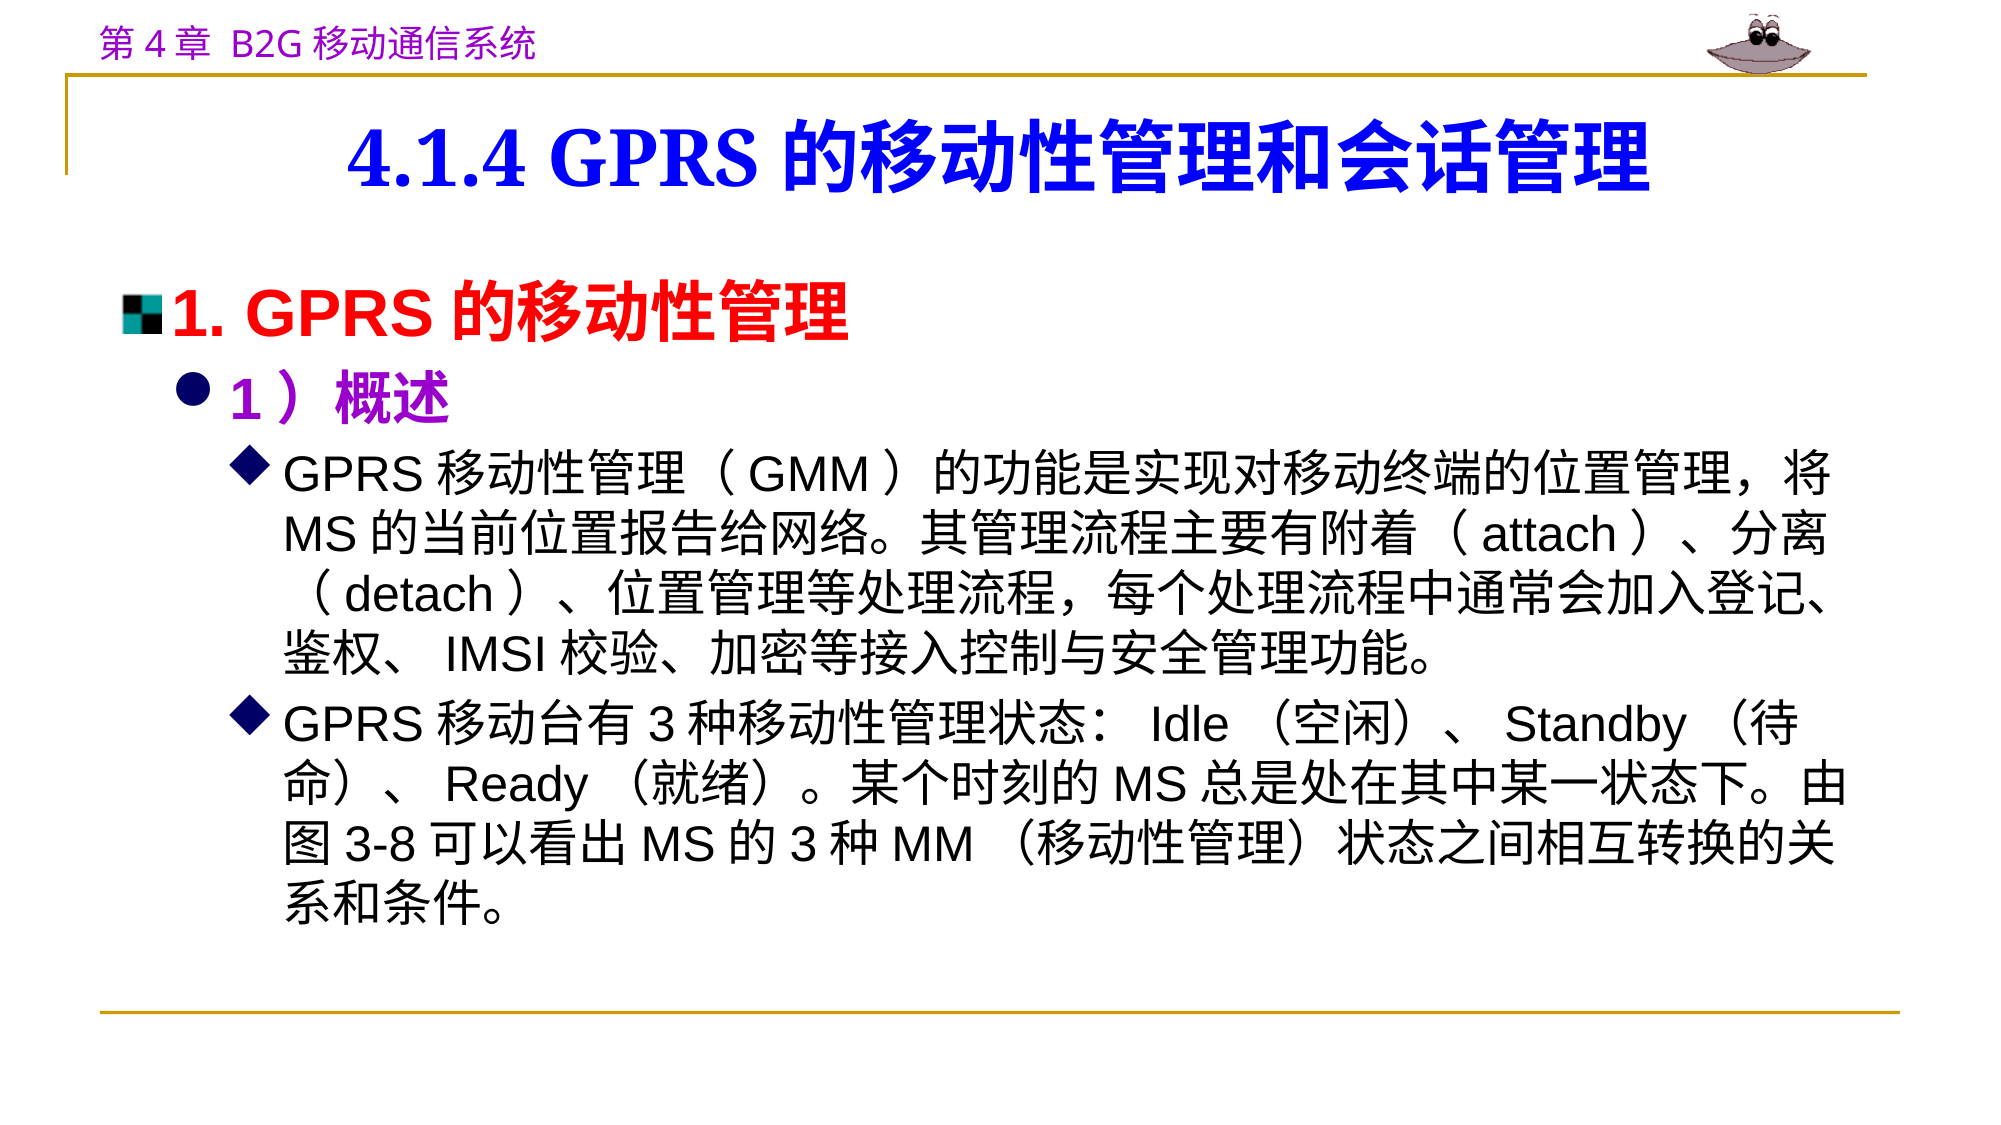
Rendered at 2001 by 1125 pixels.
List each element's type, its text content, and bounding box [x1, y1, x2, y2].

picture [1650, 0, 1817, 87]
picture [114, 286, 162, 334]
title 4.1.4 GPRS的移动性管理和会话管理 [99, 99, 1901, 233]
list 1. GPRS的移动性管理 1）概述 GPRS移动性管理（GMM）的功能是实现对移动终端的位置管理，将MS的当前位置报告给网络。其管理流程主要有附着（attach）、分离（detach）、位置管理等处理流程，每个处理流程中通常会加入登记、鉴权、IMSI校验、加密等接入控制与安全管理功能。 GPRS移动台有3种移动性管理状态：Idle（空闲）、Standby（待命）、Ready（就绪）。某个时刻的MS总是处在其中某一状态下。由图3-8可以看出MS的3种MM（移动性管理）状态之间相互转换的关系和条件。 [99, 262, 1901, 1006]
